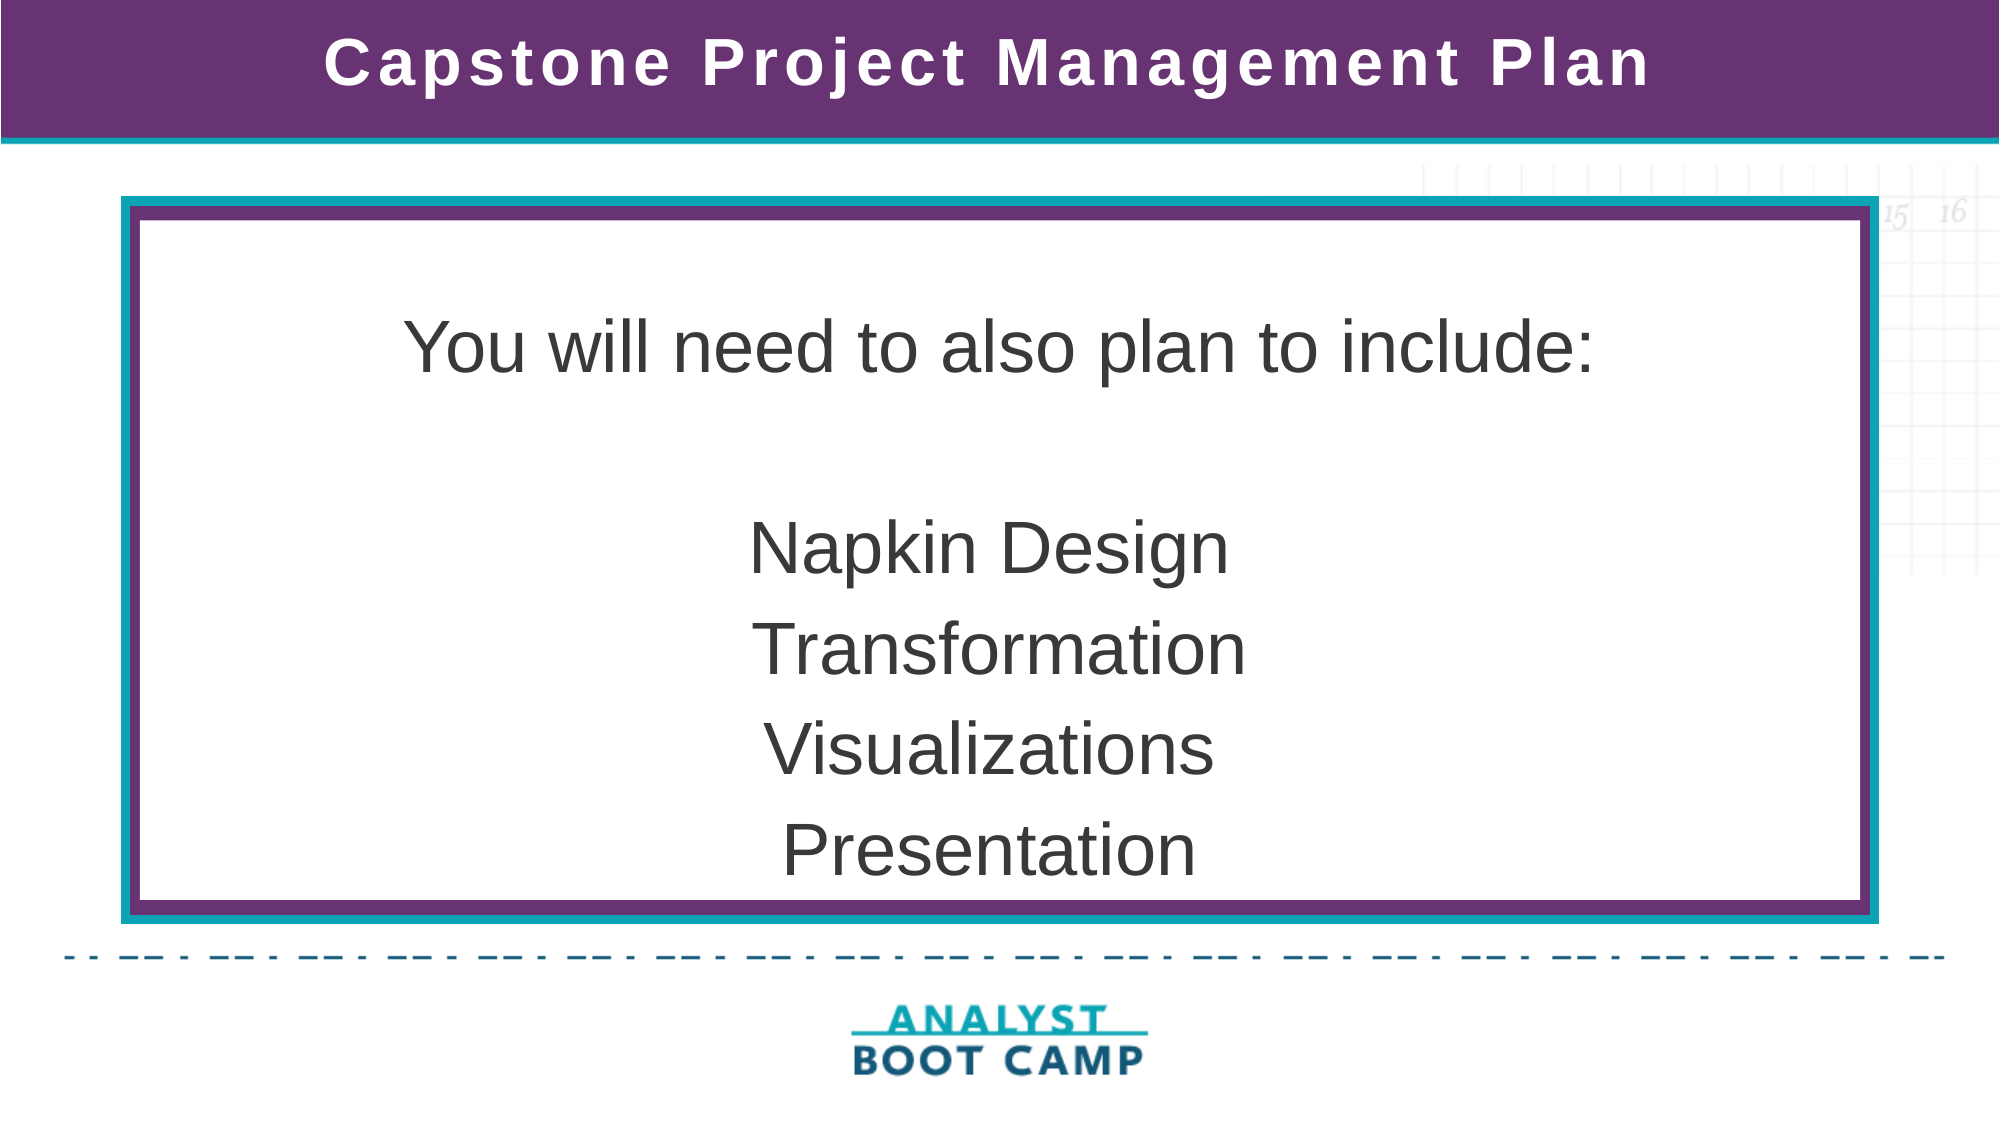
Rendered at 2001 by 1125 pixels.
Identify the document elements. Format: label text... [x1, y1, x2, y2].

text_box [124, 200, 1875, 921]
picture [1, 0, 1999, 1125]
title Capstone Project Management Plan [137, 0, 1863, 128]
list You will need to also plan to include: Napkin Design Transformation Visualizations Presentation [139, 220, 1861, 900]
